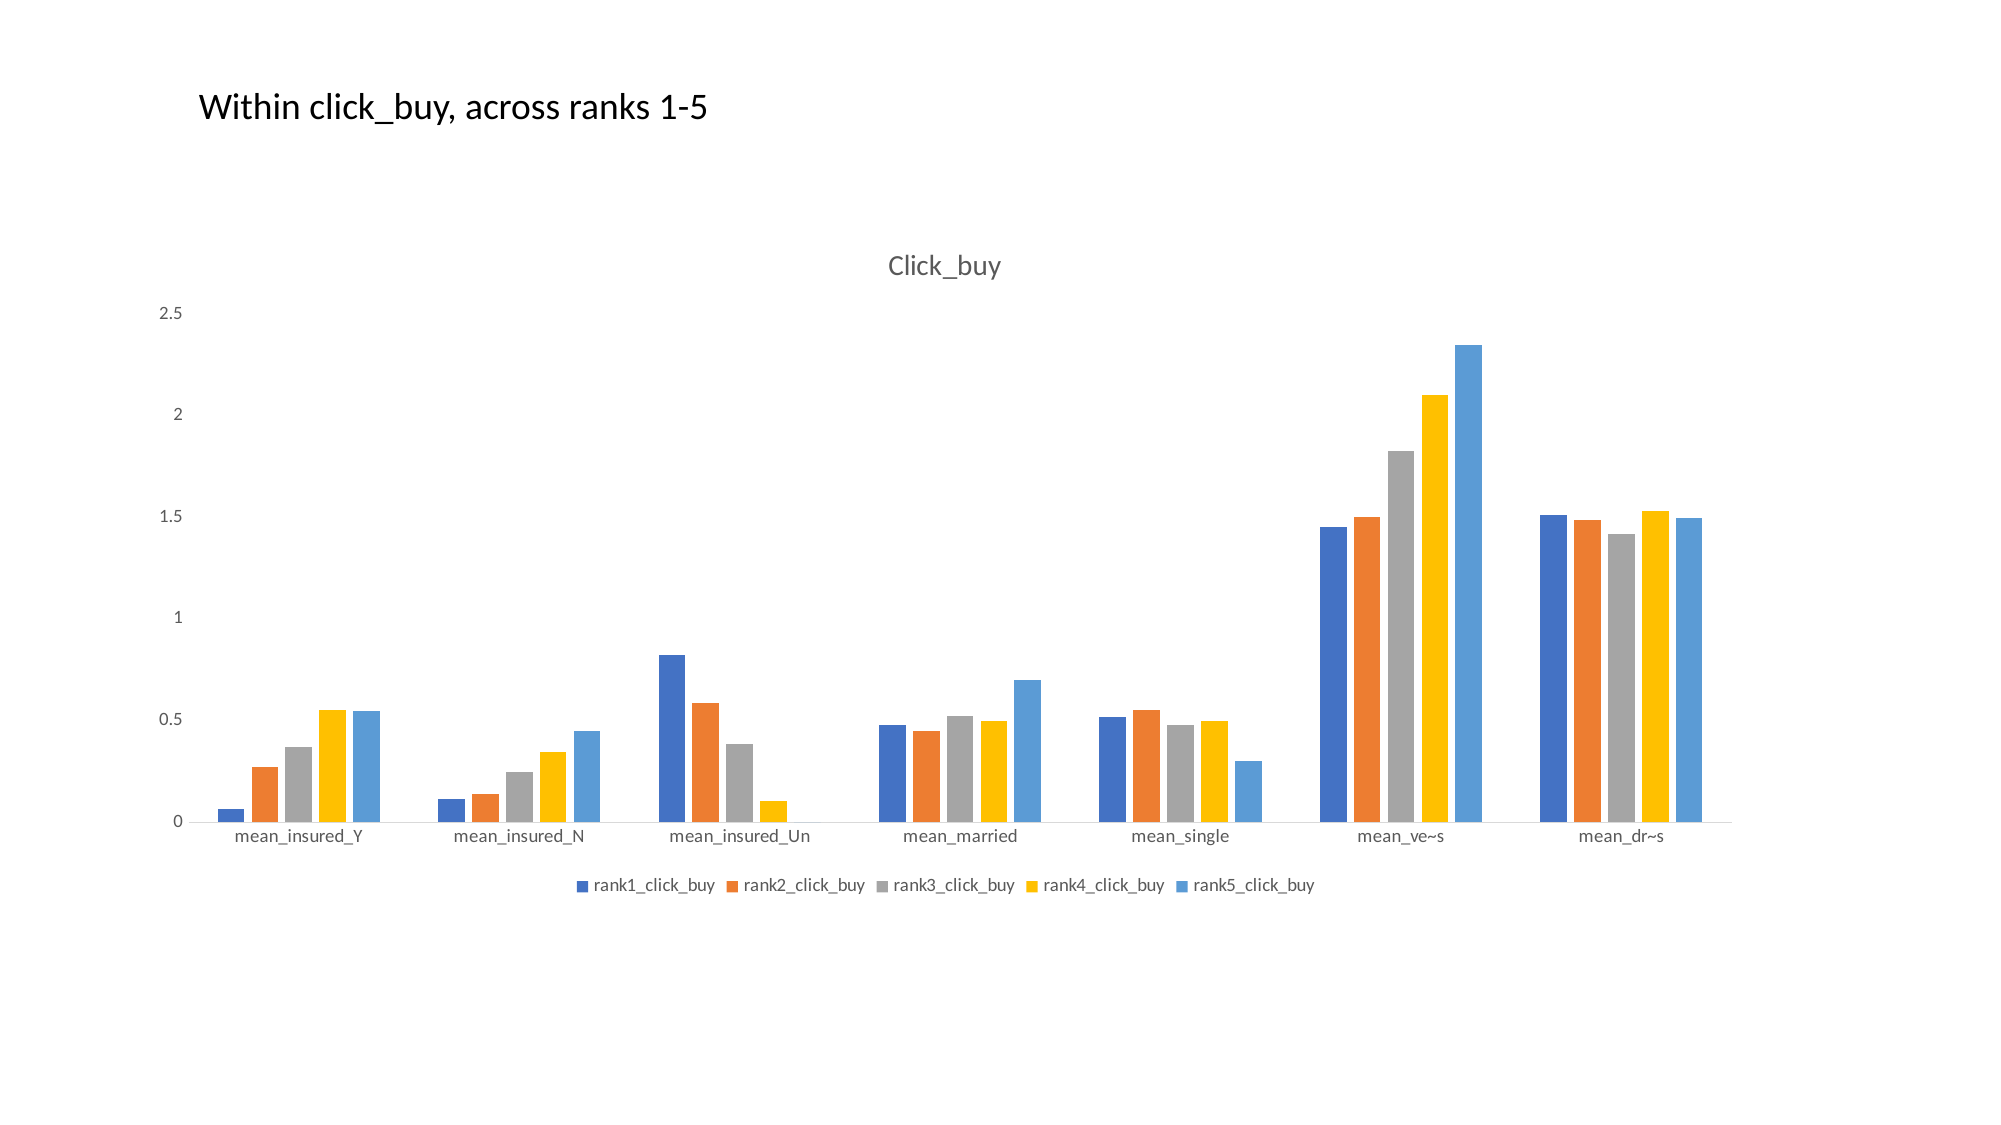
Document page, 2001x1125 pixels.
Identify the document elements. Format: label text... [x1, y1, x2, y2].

text_box Within click_buy, across ranks 1-5 [184, 74, 724, 135]
chart [126, 222, 1765, 903]
